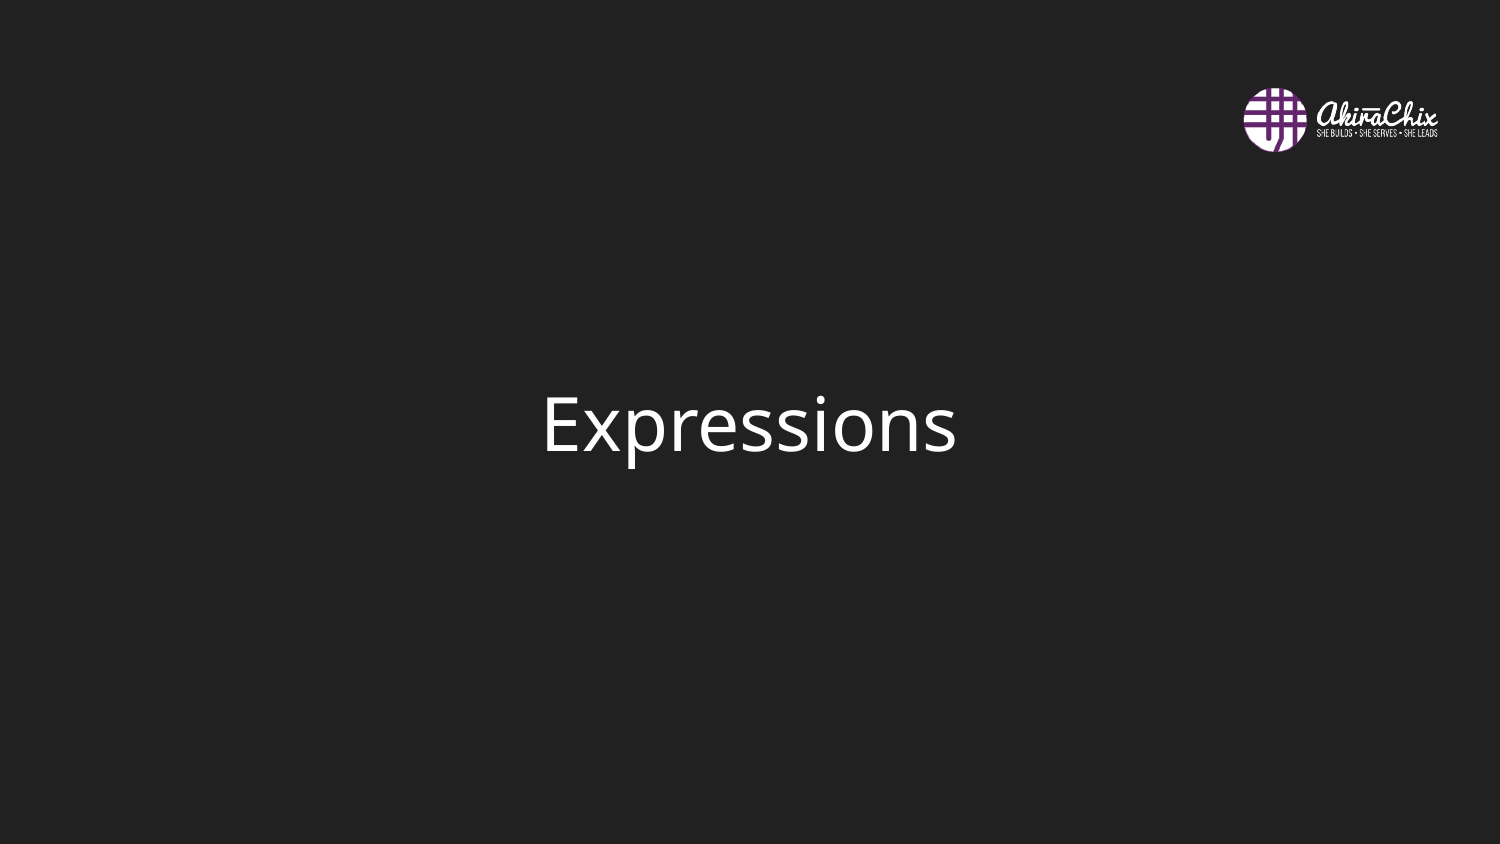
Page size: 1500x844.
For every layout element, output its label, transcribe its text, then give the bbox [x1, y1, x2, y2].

picture [1237, 81, 1449, 159]
title Expressions [51, 352, 1449, 491]
